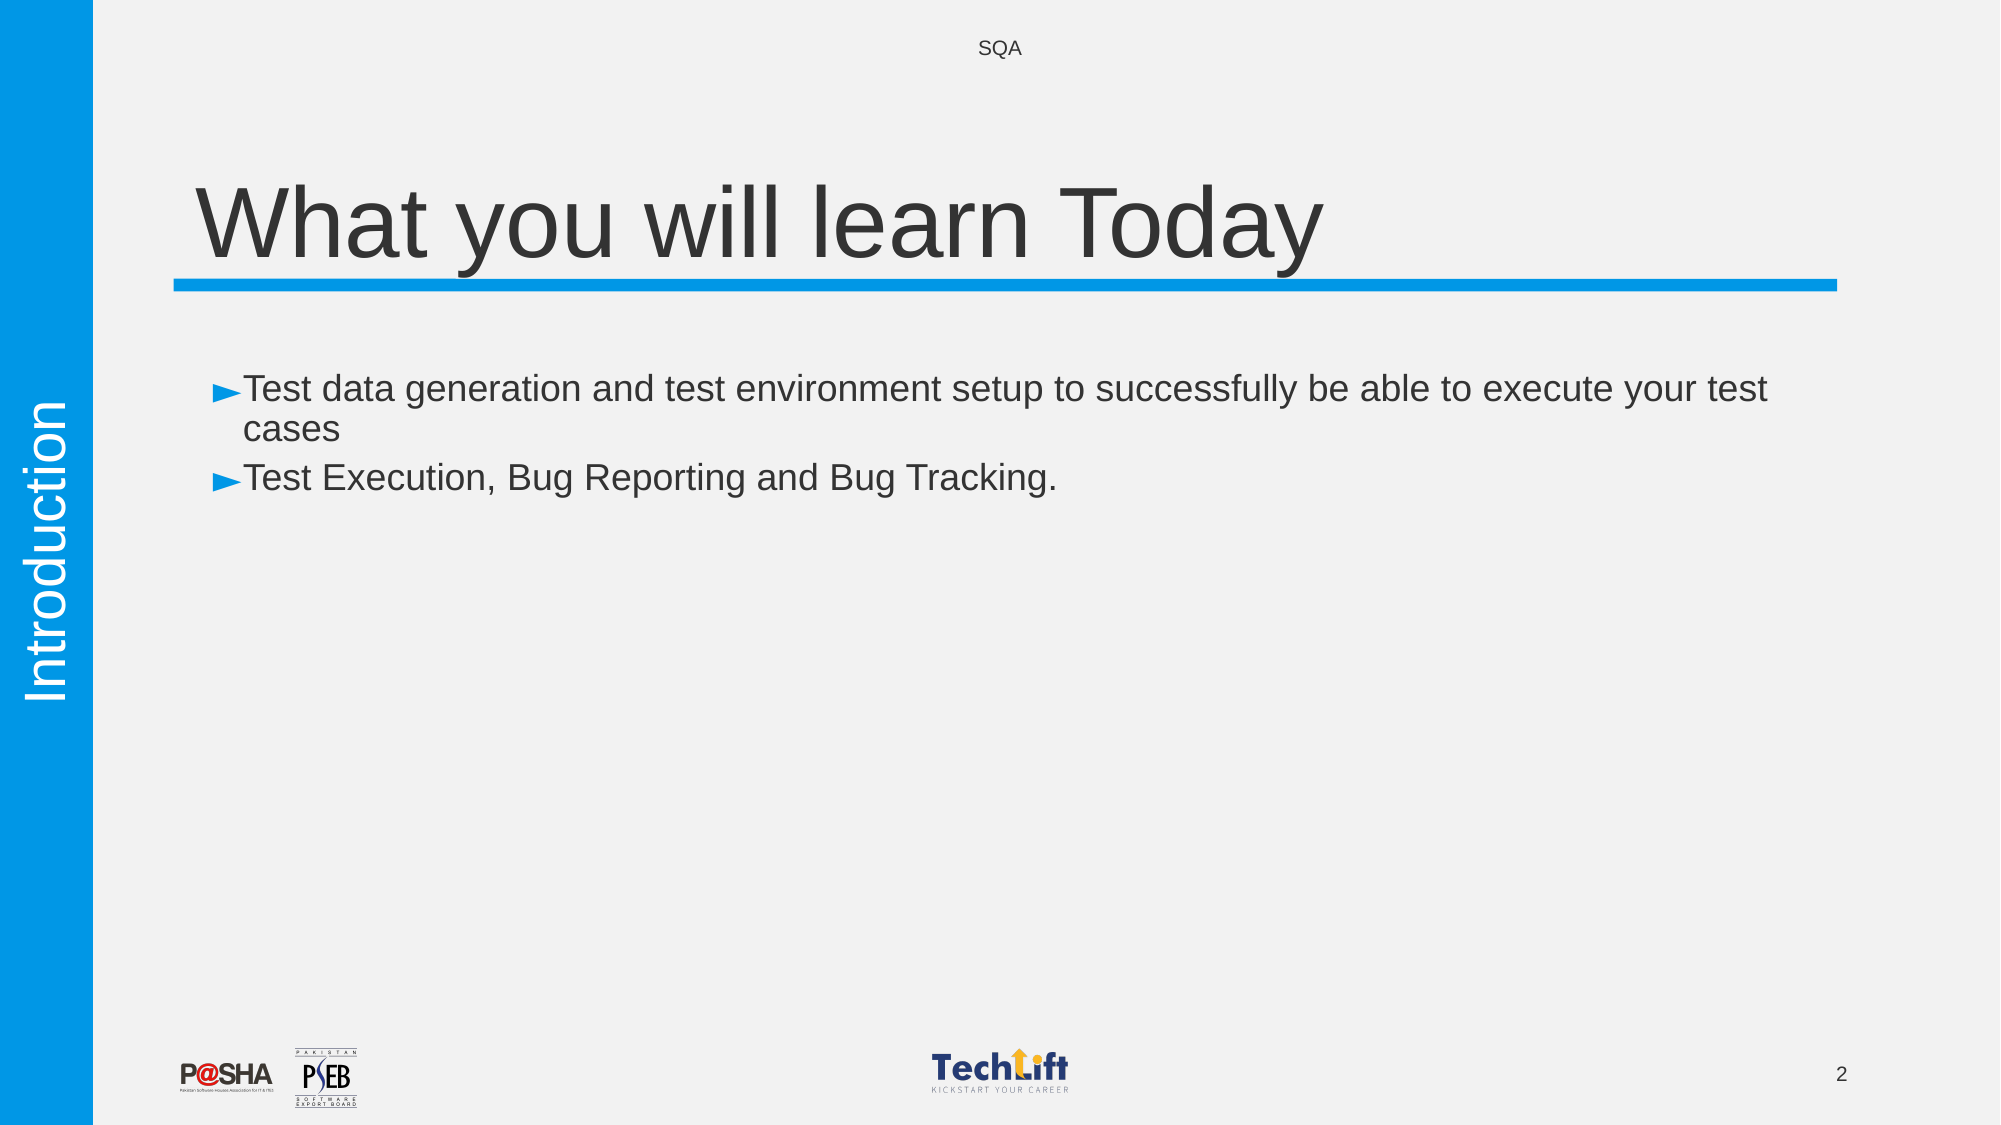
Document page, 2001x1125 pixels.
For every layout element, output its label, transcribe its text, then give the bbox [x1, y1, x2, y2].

list Test data generation and test environment setup to successfully be able to execute your test cases Test Execution, Bug Reporting and Bug Tracking. [180, 302, 1830, 963]
picture [295, 1048, 357, 1108]
picture [180, 1063, 274, 1093]
footer SQA [662, 17, 1338, 77]
slide_number 2 [1412, 1042, 1863, 1103]
title What you will learn Today [180, 47, 1830, 285]
title Introduction [9, 47, 85, 1059]
picture [932, 1048, 1068, 1093]
